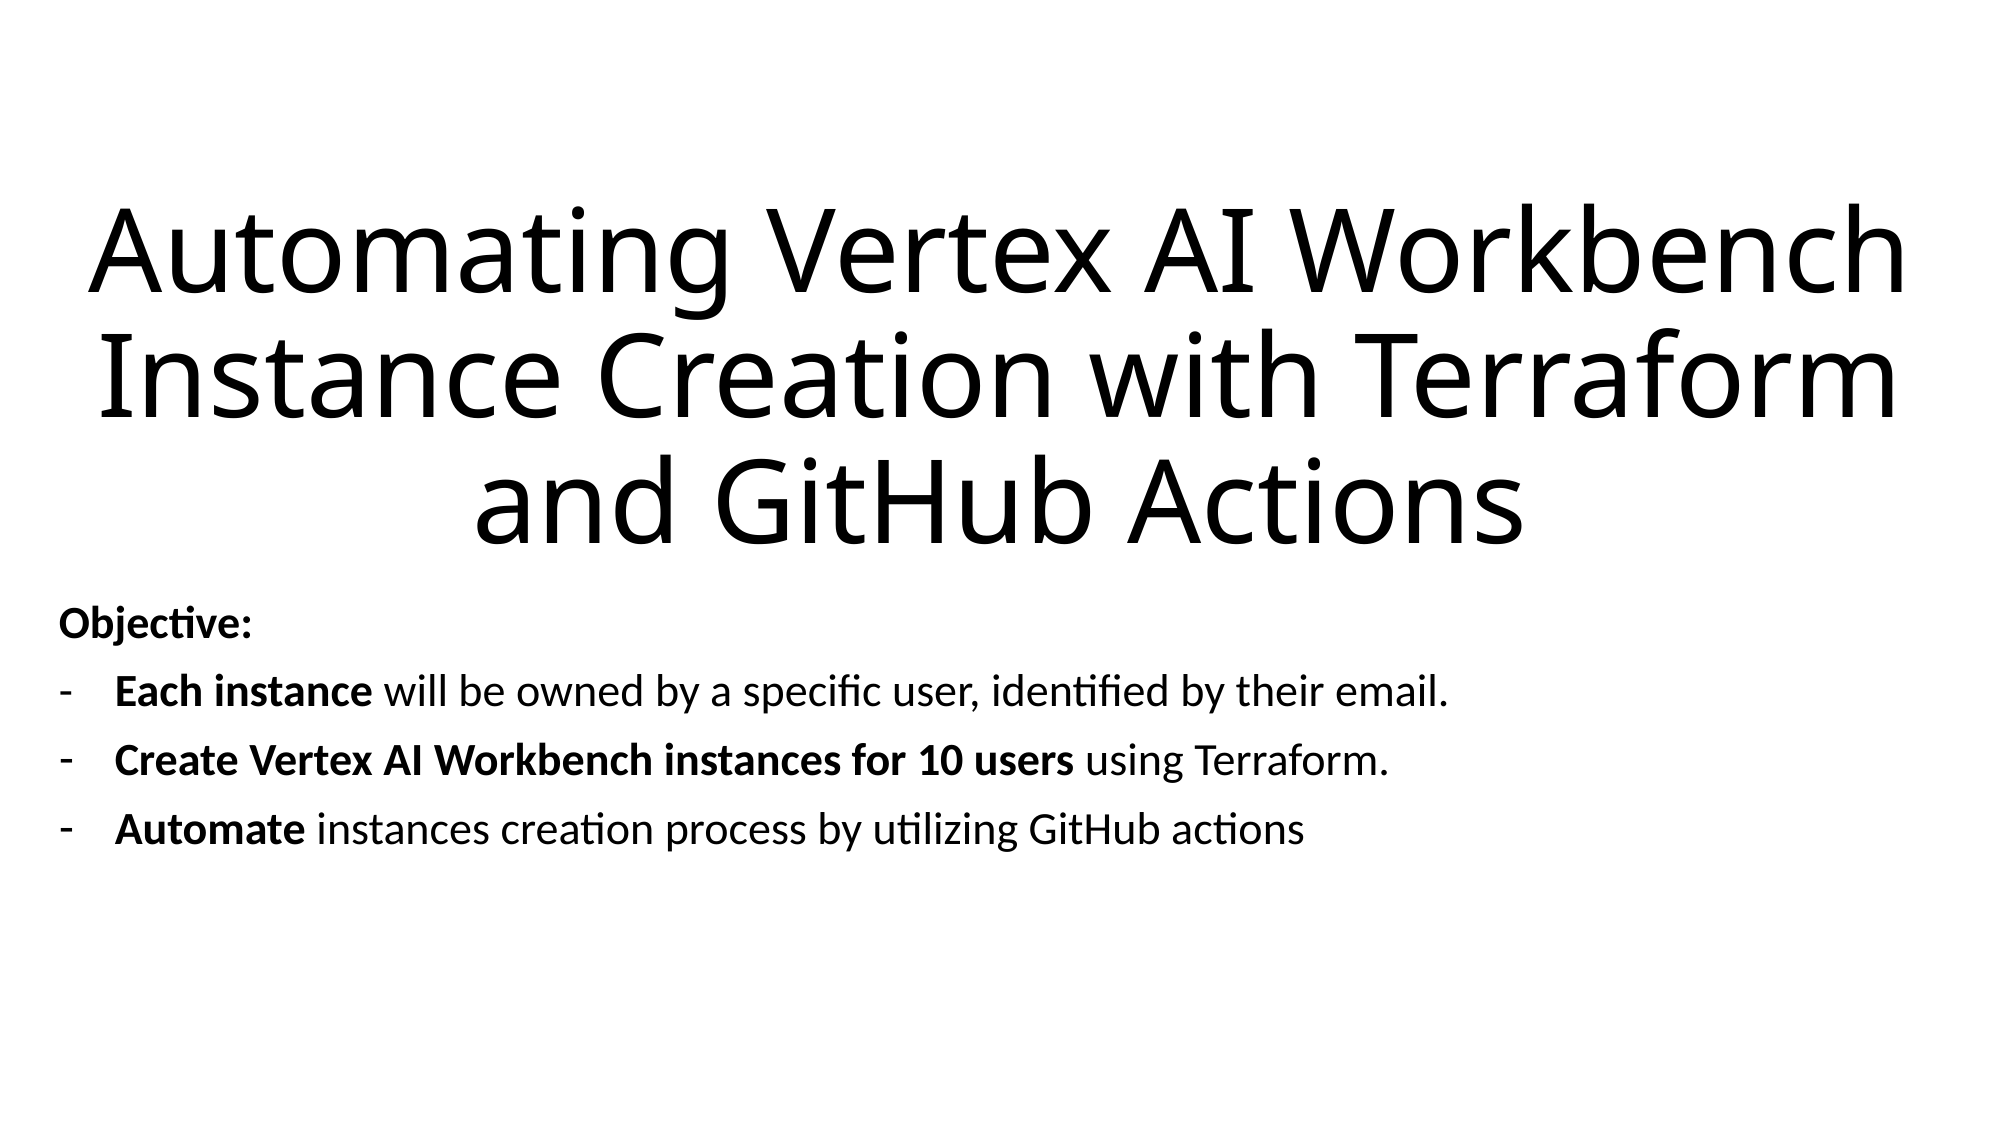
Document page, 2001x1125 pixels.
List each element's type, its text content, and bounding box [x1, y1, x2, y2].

title Automating Vertex AI Workbench Instance Creation with Terraform and GitHub Actions [0, 184, 2000, 576]
subtitle Objective: - Each instance will be owned by a specific user, identified by their email. Create Vertex AI Workbench instances for 10 users using Terraform. Automate instances creation process by utilizing GitHub actions [43, 590, 1750, 863]
